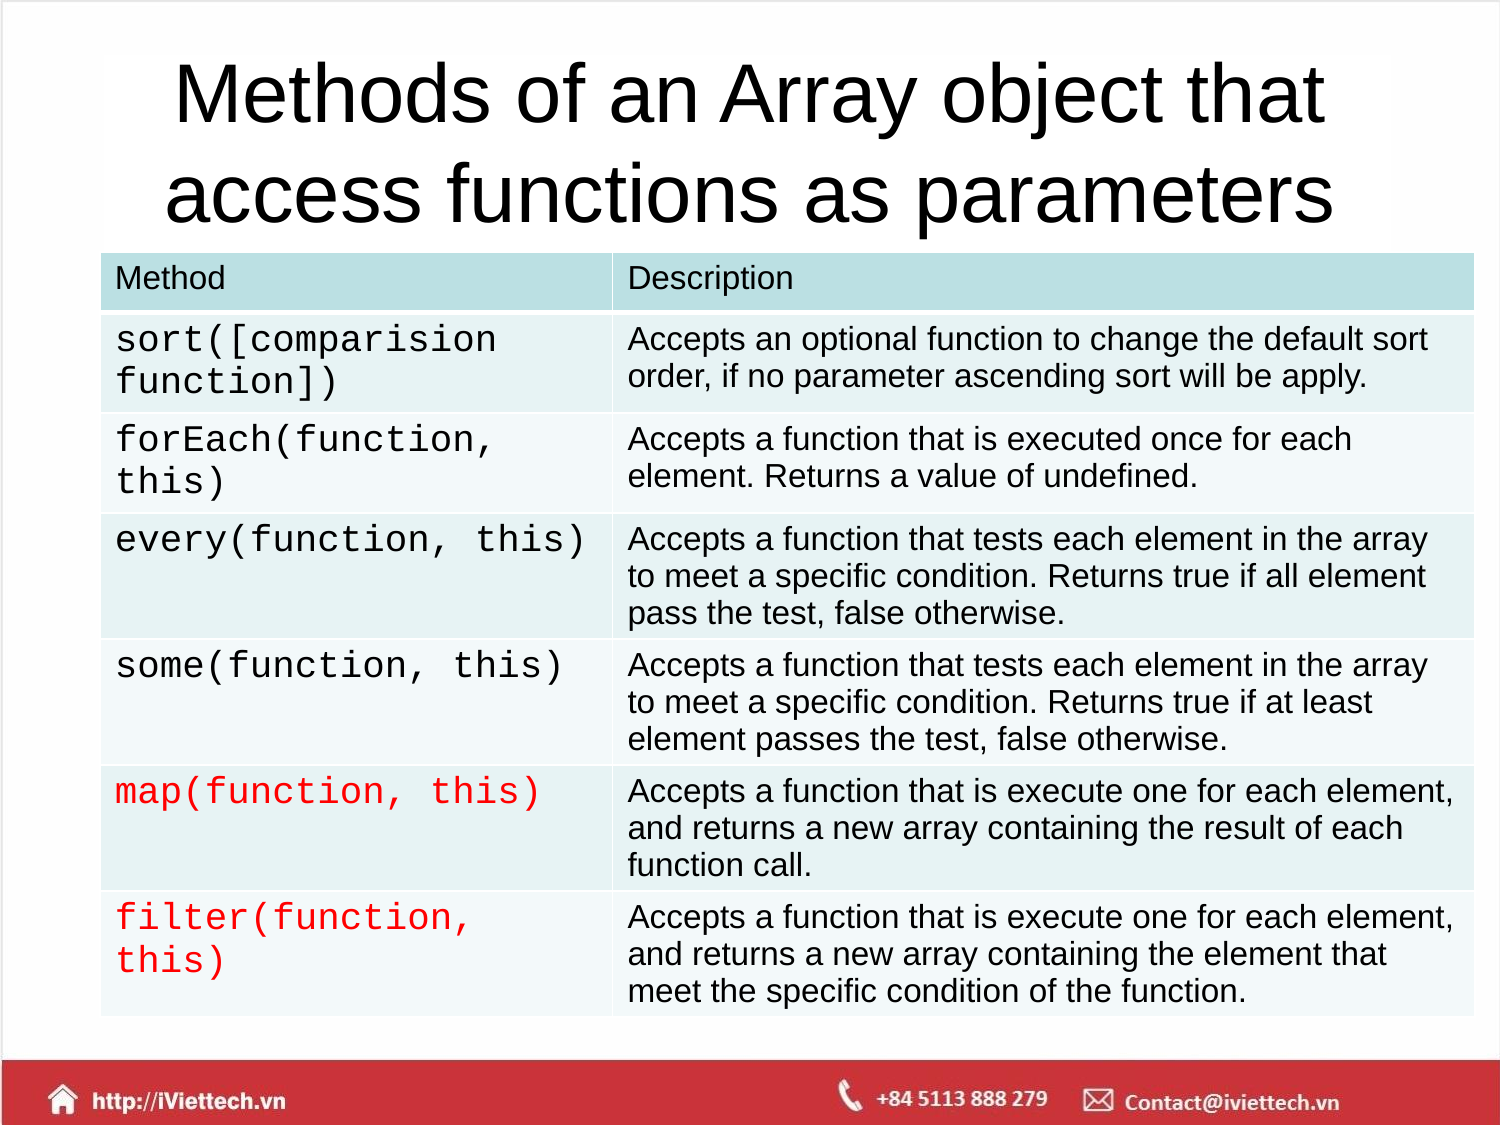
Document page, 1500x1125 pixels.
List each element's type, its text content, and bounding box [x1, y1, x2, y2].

picture [0, 0, 1500, 1125]
table_cell Accepts a function that tests each element in the array to meet a specific condition. Returns true if at least element passes the test, false otherwise. [613, 640, 1474, 764]
table_cell every(function, this) [101, 514, 612, 638]
table_cell Accepts a function that is execute one for each element, and returns a new array containing the result of each function call. [613, 766, 1474, 890]
table_cell Accepts a function that tests each element in the array to meet a specific condition. Returns true if all element pass the test, false otherwise. [613, 514, 1474, 638]
table_cell Accepts a function that is executed once for each element. Returns a value of undefined. [613, 414, 1474, 512]
table_cell Accepts an optional function to change the default sort order, if no parameter ascending sort will be apply. [613, 315, 1474, 412]
table_header Method [101, 253, 612, 310]
table_cell filter(function, this) [101, 892, 612, 1016]
table_cell Accepts a function that is execute one for each element, and returns a new array containing the element that meet the specific condition of the function. [613, 892, 1474, 1016]
title Methods of an Array object that access functions as parameters [75, 45, 1425, 233]
table_header Description [613, 253, 1474, 310]
table_cell some(function, this) [101, 640, 612, 764]
table_cell map(function, this) [101, 766, 612, 890]
table_cell sort([comparision function]) [101, 315, 612, 412]
table_cell forEach(function, this) [101, 414, 612, 512]
